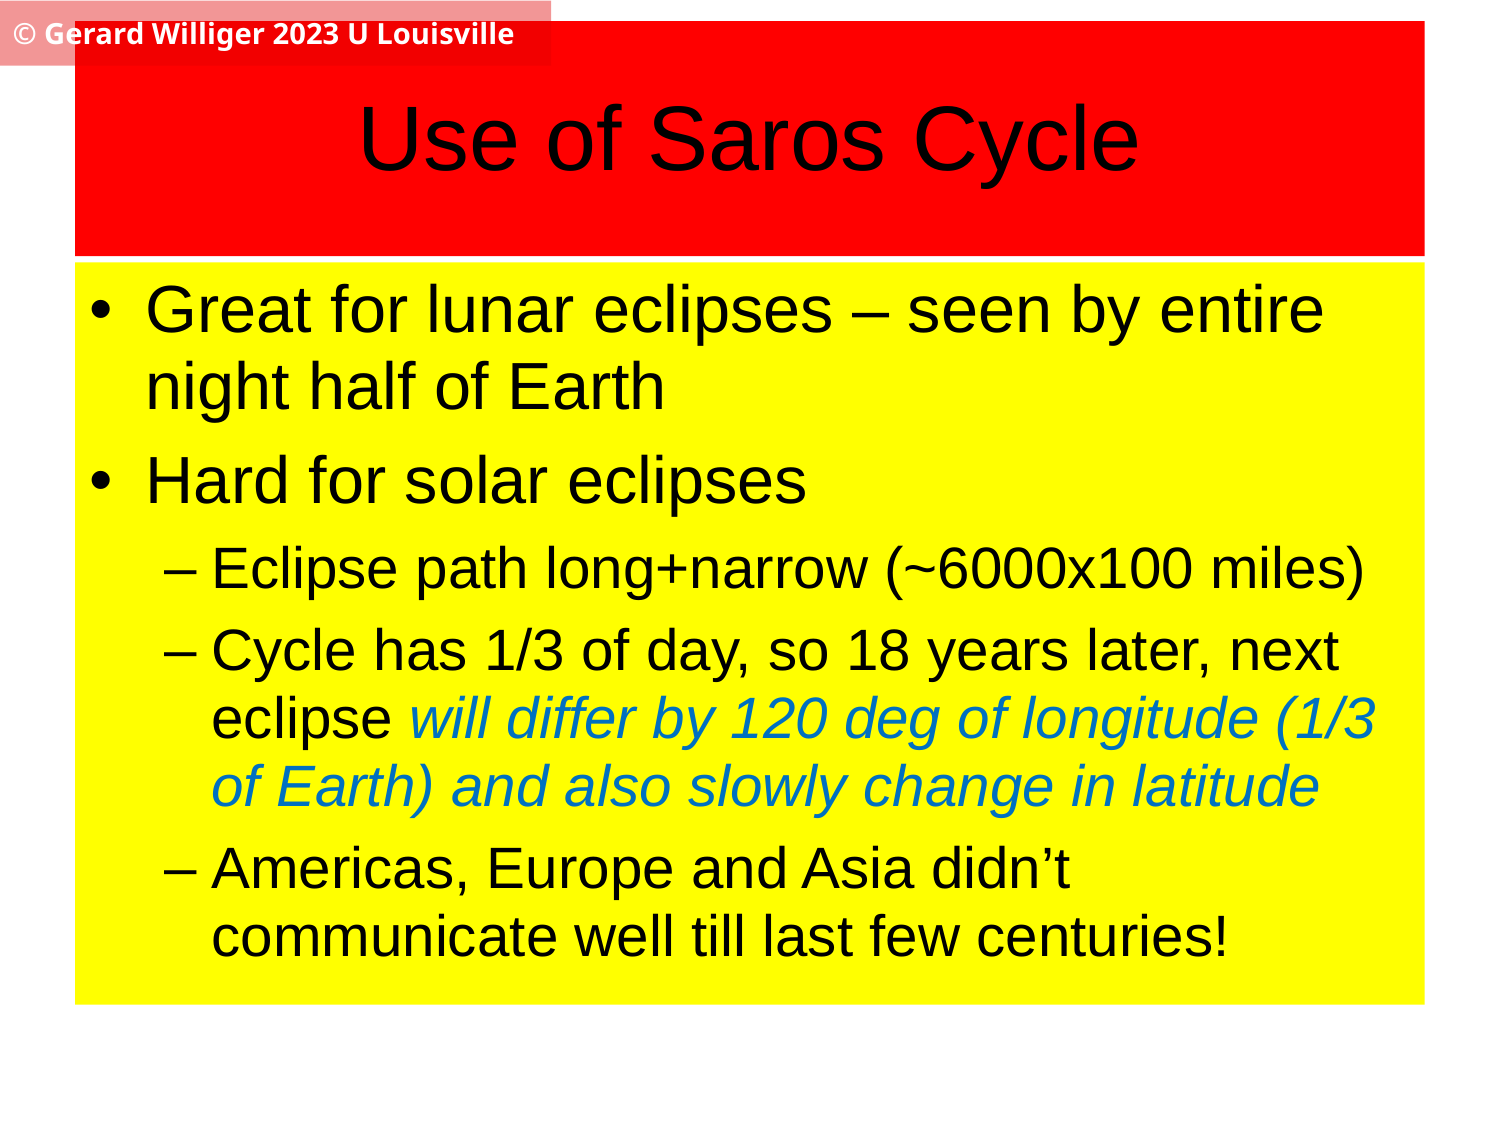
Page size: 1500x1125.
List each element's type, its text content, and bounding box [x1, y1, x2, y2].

list Great for lunar eclipses – seen by entire night half of Earth Hard for solar eclipses Eclipse path long+narrow (~6000x100 miles) Cycle has 1/3 of day, so 18 years later, next eclipse will differ by 120 deg of longitude (1/3 of Earth) and also slowly change in latitude Americas, Europe and Asia didn’t communicate well till last few centuries! [75, 262, 1425, 1005]
text_box © Gerard Williger 2023 U Louisville [0, 0, 552, 66]
title Use of Saros Cycle [75, 21, 1425, 257]
